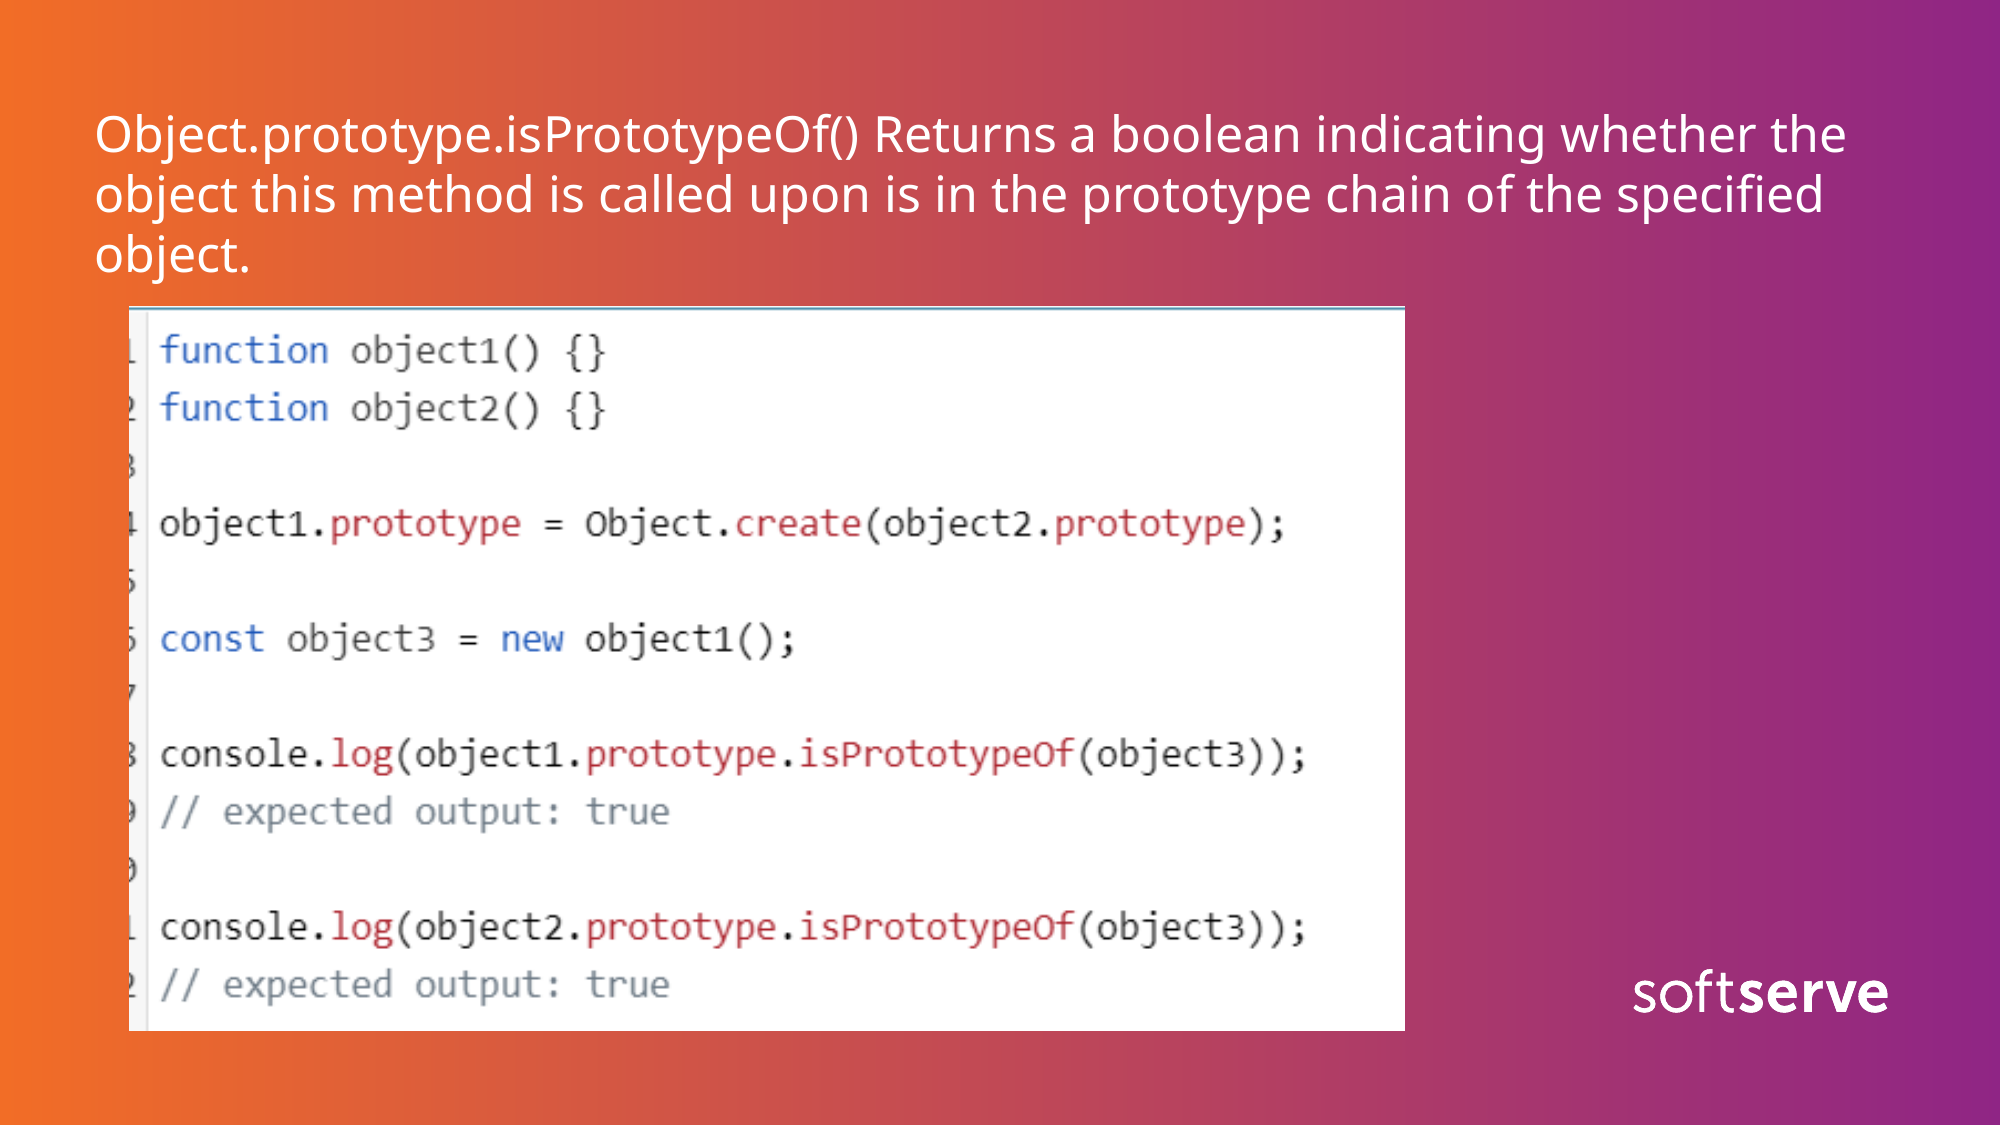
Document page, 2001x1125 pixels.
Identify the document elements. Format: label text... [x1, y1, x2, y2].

picture [129, 306, 1405, 1031]
text_box Object.prototype.isPrototypeOf() Returns a boolean indicating whether the object this method is called upon is in the prototype chain of the specified object. [80, 94, 1930, 290]
